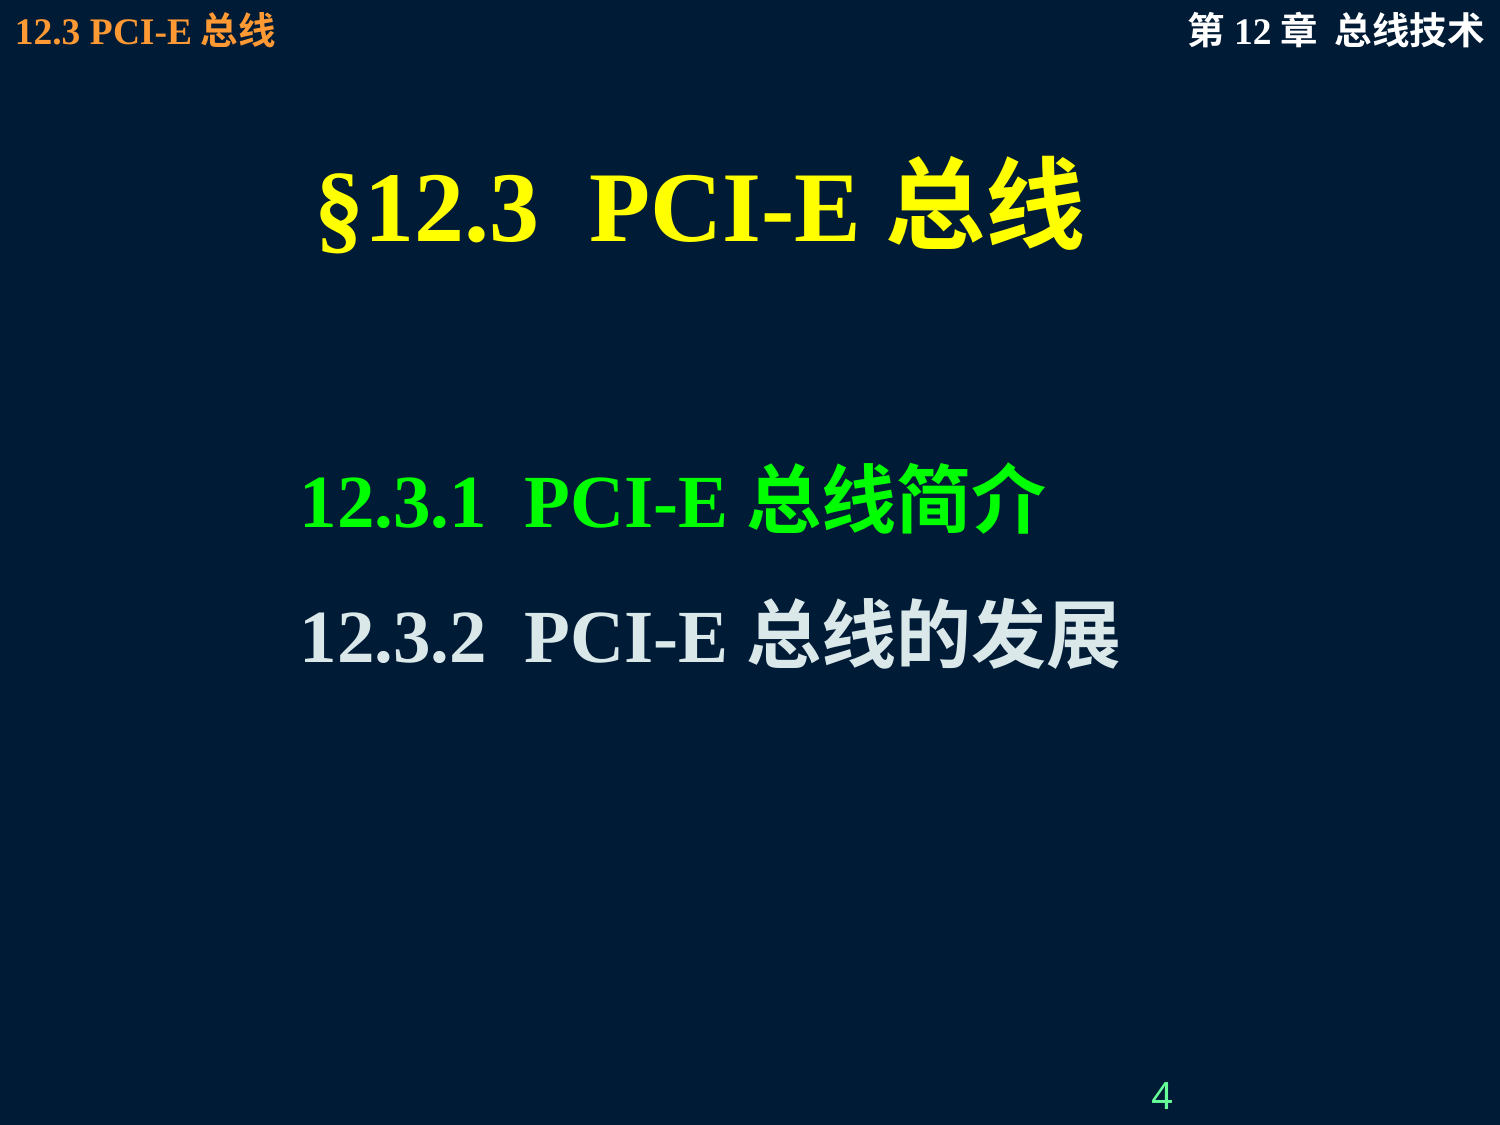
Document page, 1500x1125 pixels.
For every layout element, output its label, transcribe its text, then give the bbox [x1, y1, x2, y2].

title §12.3 PCI-E总线 [0, 117, 1400, 286]
text_box 12.3.1 PCI-E总线简介 12.3.2 PCI-E总线的发展 [284, 400, 1241, 685]
